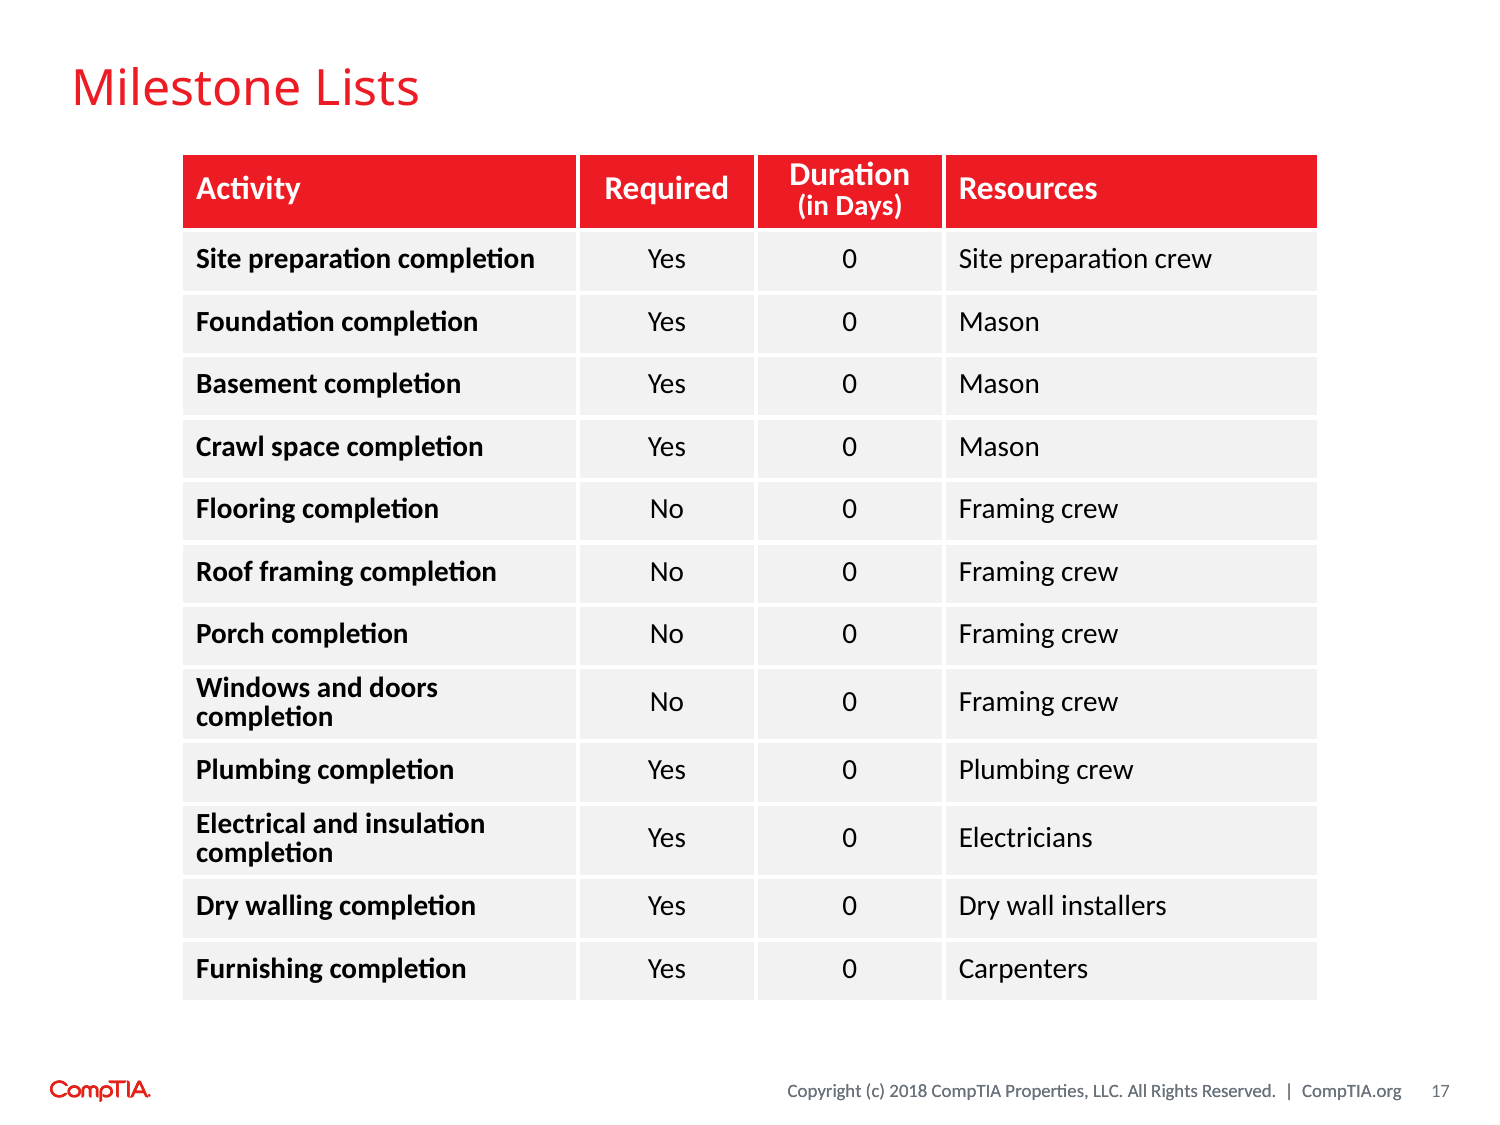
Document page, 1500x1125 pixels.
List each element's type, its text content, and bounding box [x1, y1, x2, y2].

table_cell 0 [758, 545, 942, 603]
table_cell No [580, 607, 754, 665]
table_cell No [580, 482, 754, 540]
table_cell Basement completion [183, 357, 576, 415]
slide_number 17 [1407, 1067, 1450, 1113]
table_cell Mason [946, 420, 1317, 478]
table_cell Carpenters [946, 942, 1317, 1000]
table_cell 0 [758, 743, 942, 802]
table_cell 0 [758, 669, 942, 739]
table_cell 0 [758, 879, 942, 938]
table_cell Dry walling completion [183, 879, 576, 938]
table_cell Roof framing completion [183, 545, 576, 603]
table_cell Yes [580, 743, 754, 802]
table_cell Site preparation completion [183, 232, 576, 291]
table_cell Framing crew [946, 669, 1317, 739]
table_cell Mason [946, 357, 1317, 415]
table_cell 0 [758, 420, 942, 478]
table_cell Framing crew [946, 482, 1317, 540]
table_cell 0 [758, 232, 942, 291]
table_cell No [580, 545, 754, 603]
table_cell 0 [758, 942, 942, 1000]
table_cell Yes [580, 295, 754, 353]
table_cell Furnishing completion [183, 942, 576, 1000]
table_cell 0 [758, 482, 942, 540]
table_header Activity [183, 155, 576, 228]
table_cell Framing crew [946, 545, 1317, 603]
table_cell 0 [758, 806, 942, 875]
table_cell No [580, 669, 754, 739]
table_cell Foundation completion [183, 295, 576, 353]
table_cell Yes [580, 879, 754, 938]
table_cell Yes [580, 357, 754, 415]
table_cell Yes [580, 232, 754, 291]
table_cell 0 [758, 357, 942, 415]
table_cell Yes [580, 806, 754, 875]
table_cell Yes [580, 942, 754, 1000]
table_cell Flooring completion [183, 482, 576, 540]
table_header Required [580, 155, 754, 228]
table_cell Mason [946, 295, 1317, 353]
table_cell Site preparation crew [946, 232, 1317, 291]
table_cell Electrical and insulation completion [183, 806, 576, 875]
table_cell Plumbing completion [183, 743, 576, 802]
table_cell Crawl space completion [183, 420, 576, 478]
table_cell 0 [758, 607, 942, 665]
table_cell 0 [758, 295, 942, 353]
title Milestone Lists [56, 16, 1444, 155]
table_cell Yes [580, 420, 754, 478]
table_cell Windows and doors completion [183, 669, 576, 739]
table_header Duration (in Days) [758, 155, 942, 228]
table_cell Porch completion [183, 607, 576, 665]
table_cell Electricians [946, 806, 1317, 875]
table_cell Dry wall installers [946, 879, 1317, 938]
table_header Resources [946, 155, 1317, 228]
table_cell Framing crew [946, 607, 1317, 665]
table_cell Plumbing crew [946, 743, 1317, 802]
